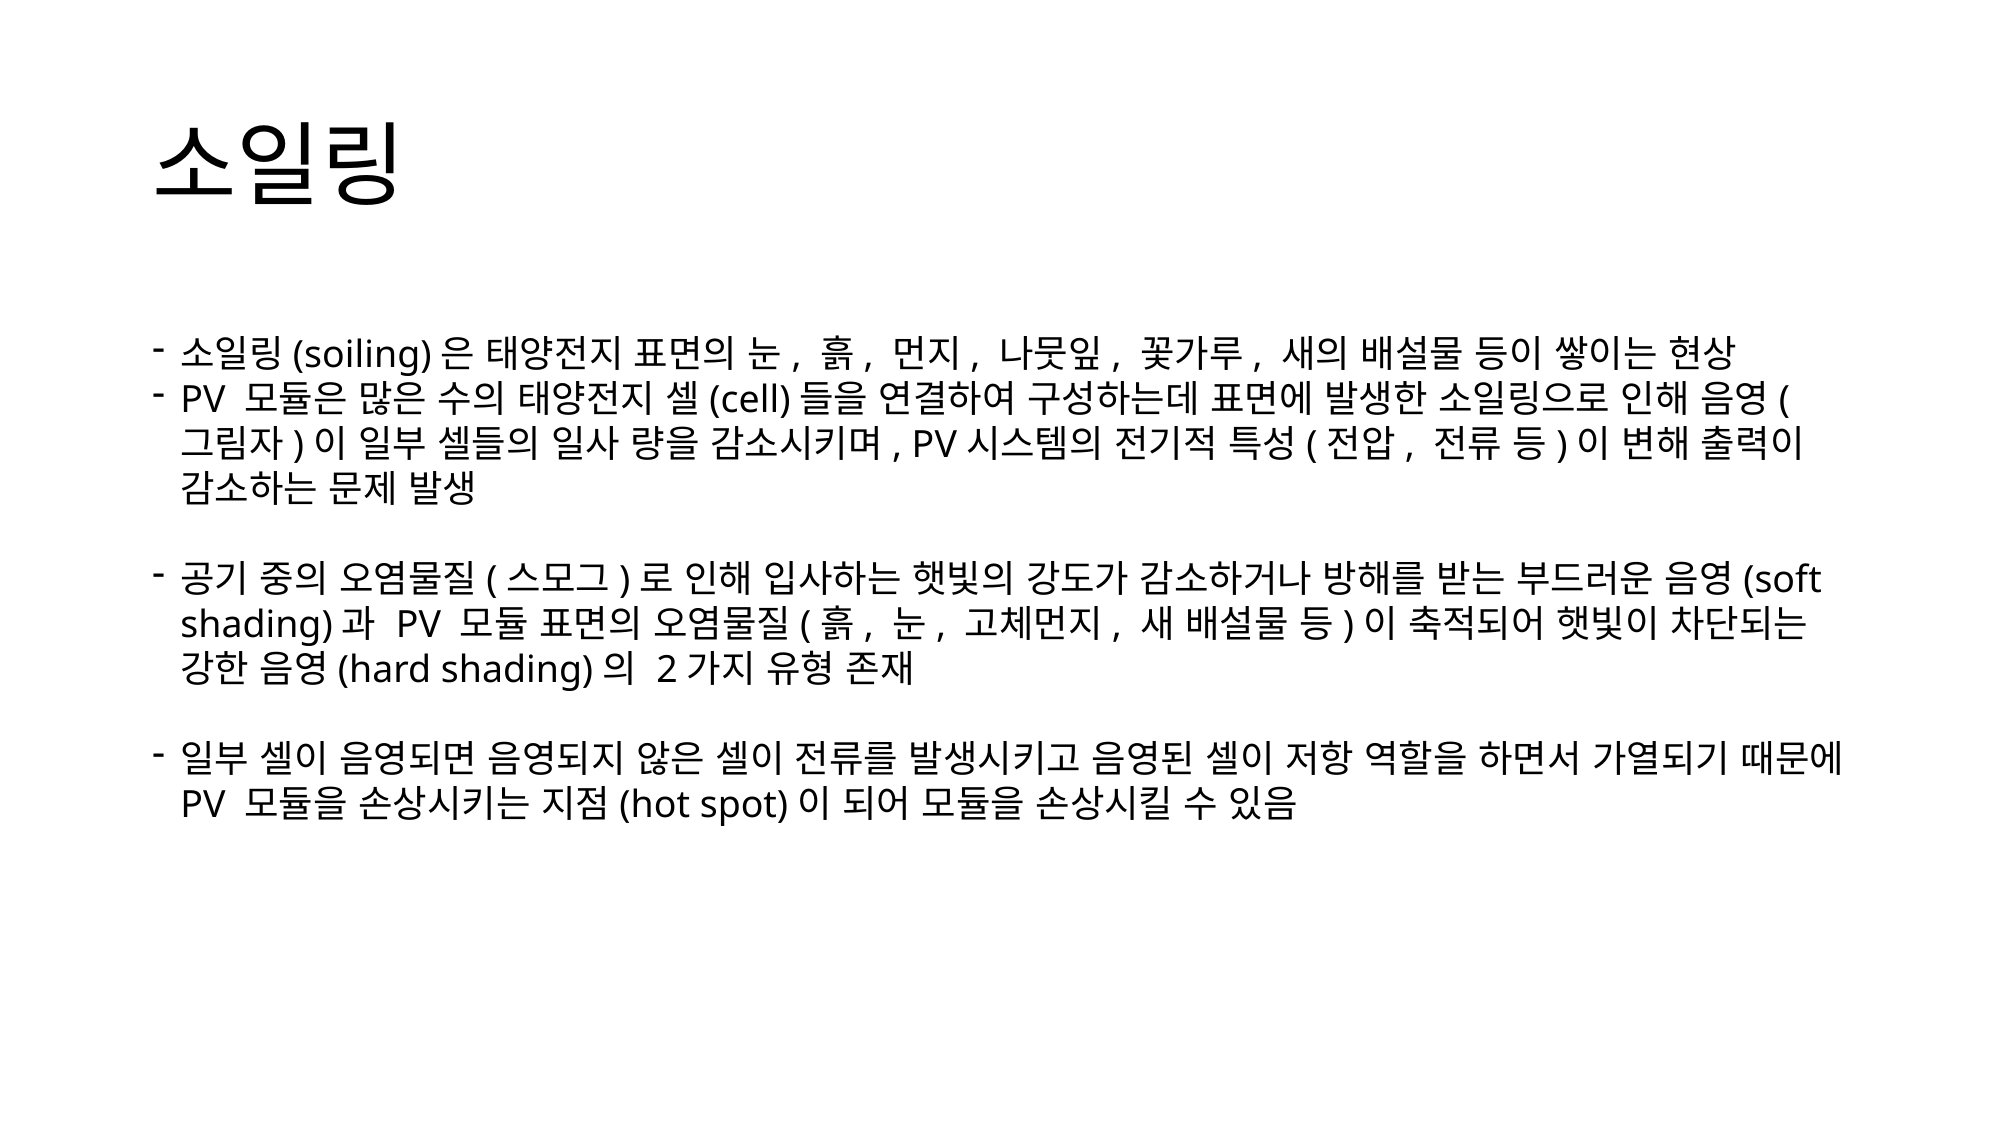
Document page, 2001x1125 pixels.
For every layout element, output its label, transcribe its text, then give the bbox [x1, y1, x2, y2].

title 소일링 [137, 59, 1863, 278]
text_box 소일링(soiling)은 태양전지 표면의 눈, 흙, 먼지, 나뭇잎, 꽃가루, 새의 배설물 등이 쌓이는 현상 PV 모듈은 많은 수의 태양전지 셀(cell)들을 연결하여 구성하는데 표면에 발생한 소일링으로 인해 음영(그림자)이 일부 셀들의 일사 량을 감소시키며, PV시스템의 전기적 특성(전압, 전류 등)이 변해 출력이 감소하는 문제 발생 공기 중의 오염물질(스모그)로 인해 입사하는 햇빛의 강도가 감소하거나 방해를 받는 부드러운 음영(soft shading)과 PV 모듈 표면의 오염물질(흙, 눈, 고체먼지, 새 배설물 등)이 축적되어 햇빛이 차단되는 강한 음영(hard shading)의 2가지 유형 존재 일부 셀이 음영되면 음영되지 않은 셀이 전류를 발생시키고 음영된 셀이 저항 역할을 하면서 가열되기 때문에 PV 모듈을 손상시키는 지점(hot spot)이 되어 모듈을 손상시킬 수 있음 [137, 322, 1874, 878]
